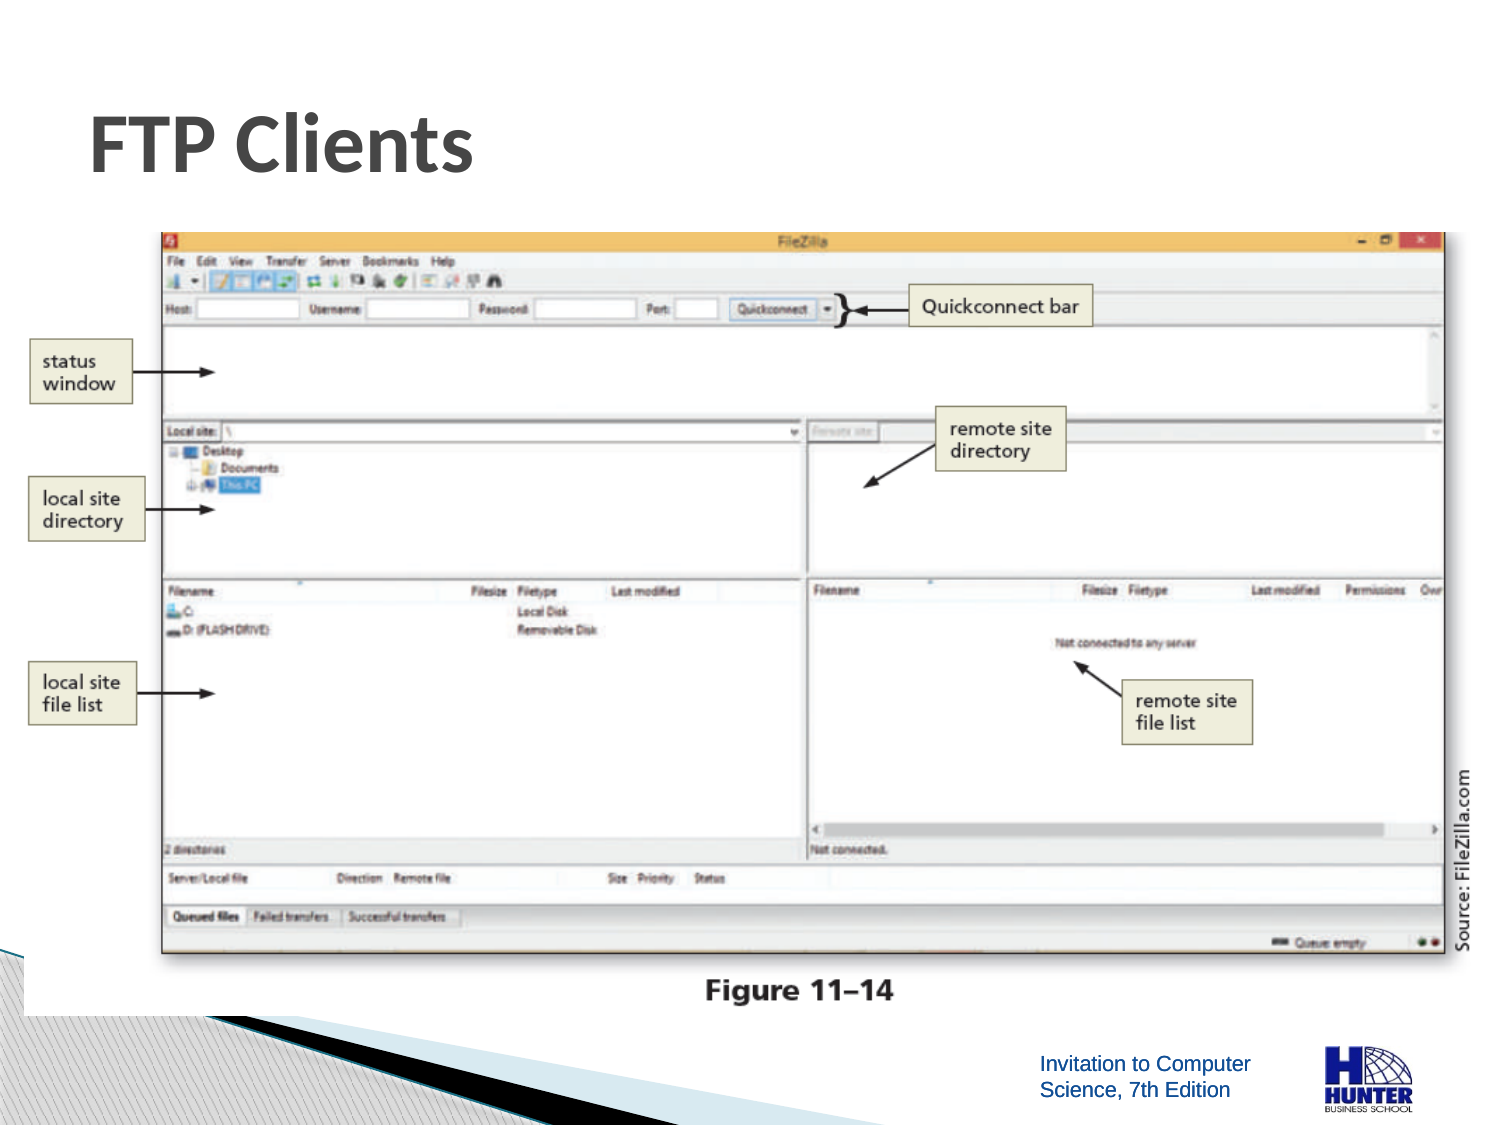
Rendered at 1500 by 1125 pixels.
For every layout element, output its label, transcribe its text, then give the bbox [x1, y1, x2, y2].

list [24, 232, 1476, 1016]
title FTP Clients [75, 45, 1425, 232]
picture [1325, 1046, 1413, 1113]
